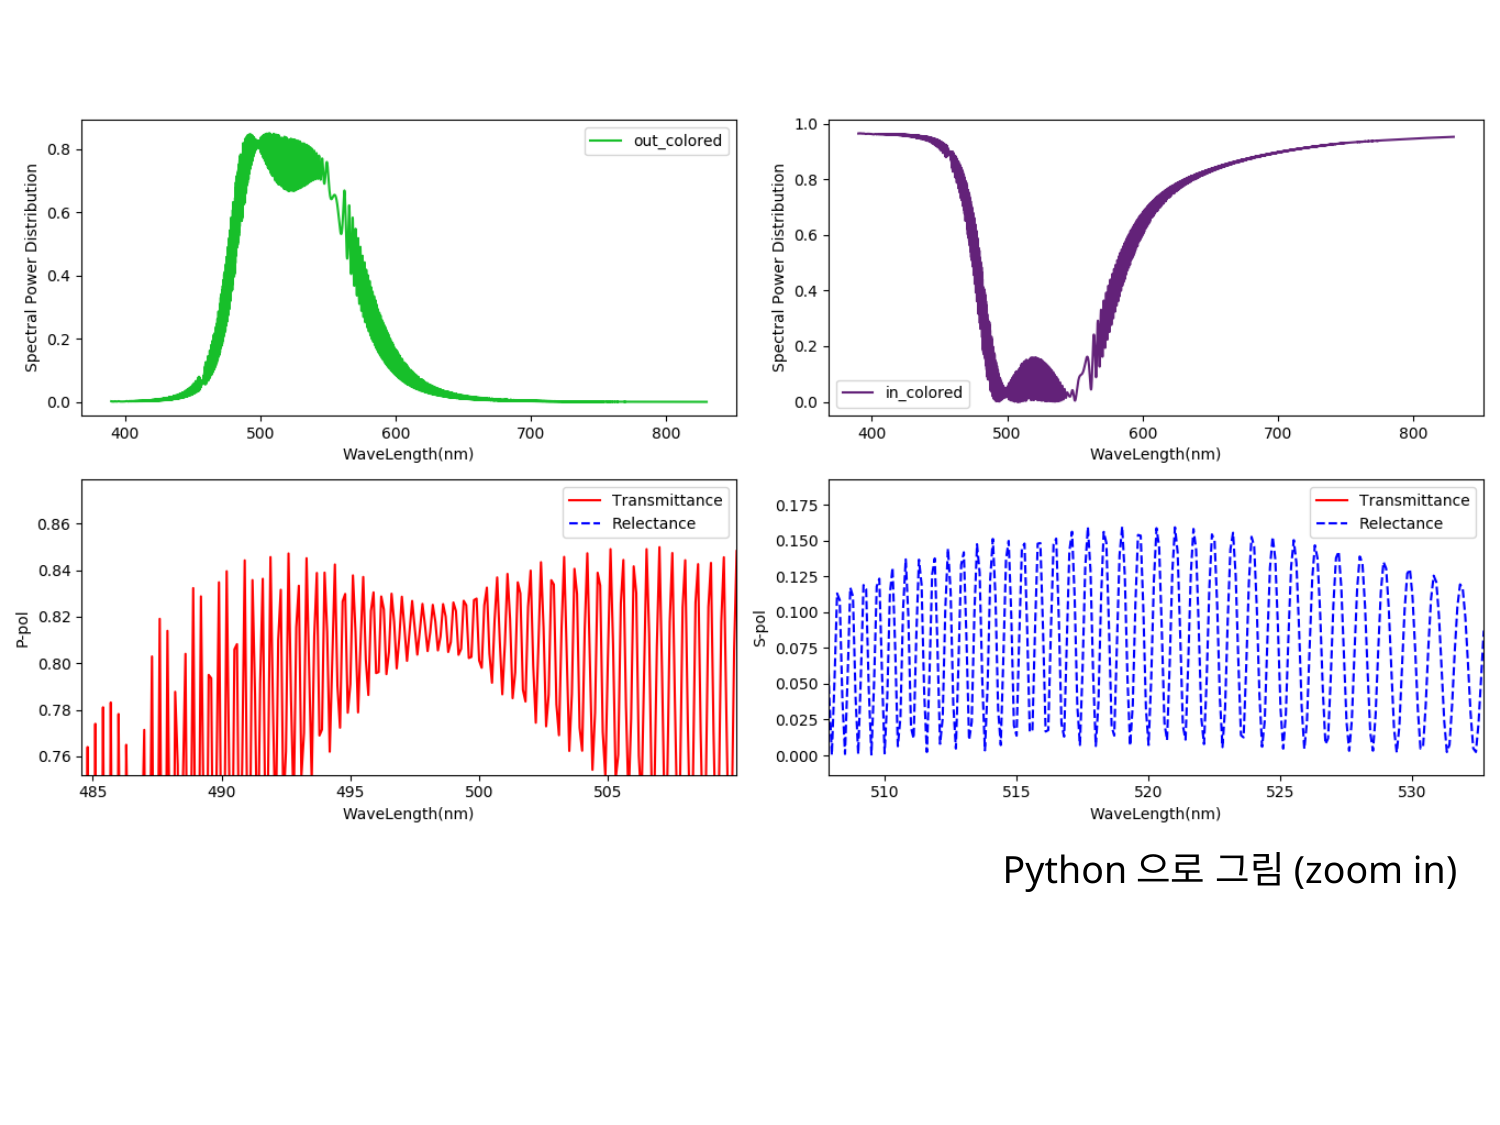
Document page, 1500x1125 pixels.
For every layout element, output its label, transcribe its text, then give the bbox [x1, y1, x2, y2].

text_box Python으로 그림(zoom in) [974, 847, 1473, 899]
picture [0, 101, 1500, 839]
